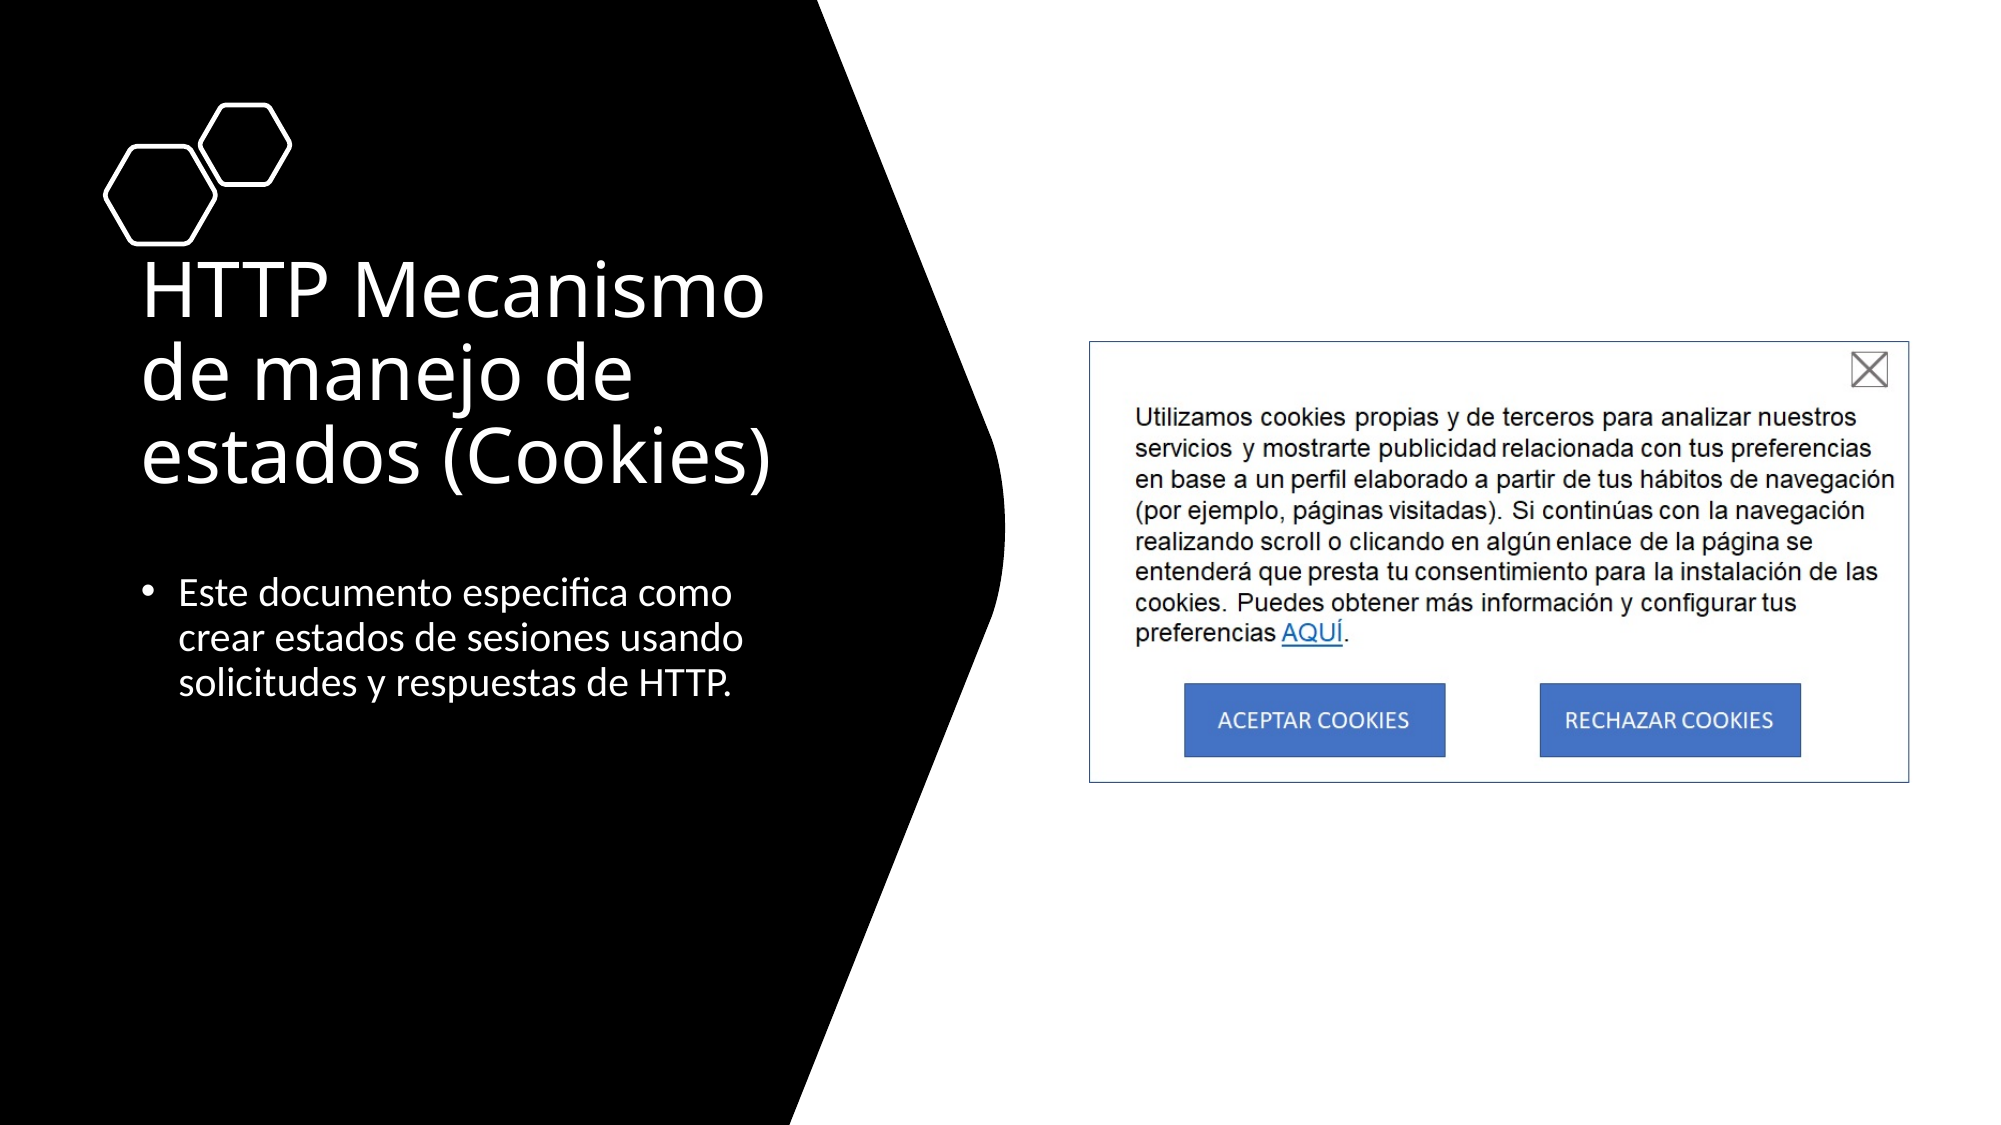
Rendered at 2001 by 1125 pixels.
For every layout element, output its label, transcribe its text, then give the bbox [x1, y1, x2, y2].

list Este documento especifica como crear estados de sesiones usando solicitudes y respuestas de HTTP. [125, 562, 795, 1013]
picture [1089, 341, 1919, 783]
text_box [0, 0, 1007, 1125]
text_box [104, 104, 290, 244]
title HTTP Mecanismo de manejo de estados (Cookies) [125, 243, 808, 601]
text_box [791, 0, 2000, 1125]
